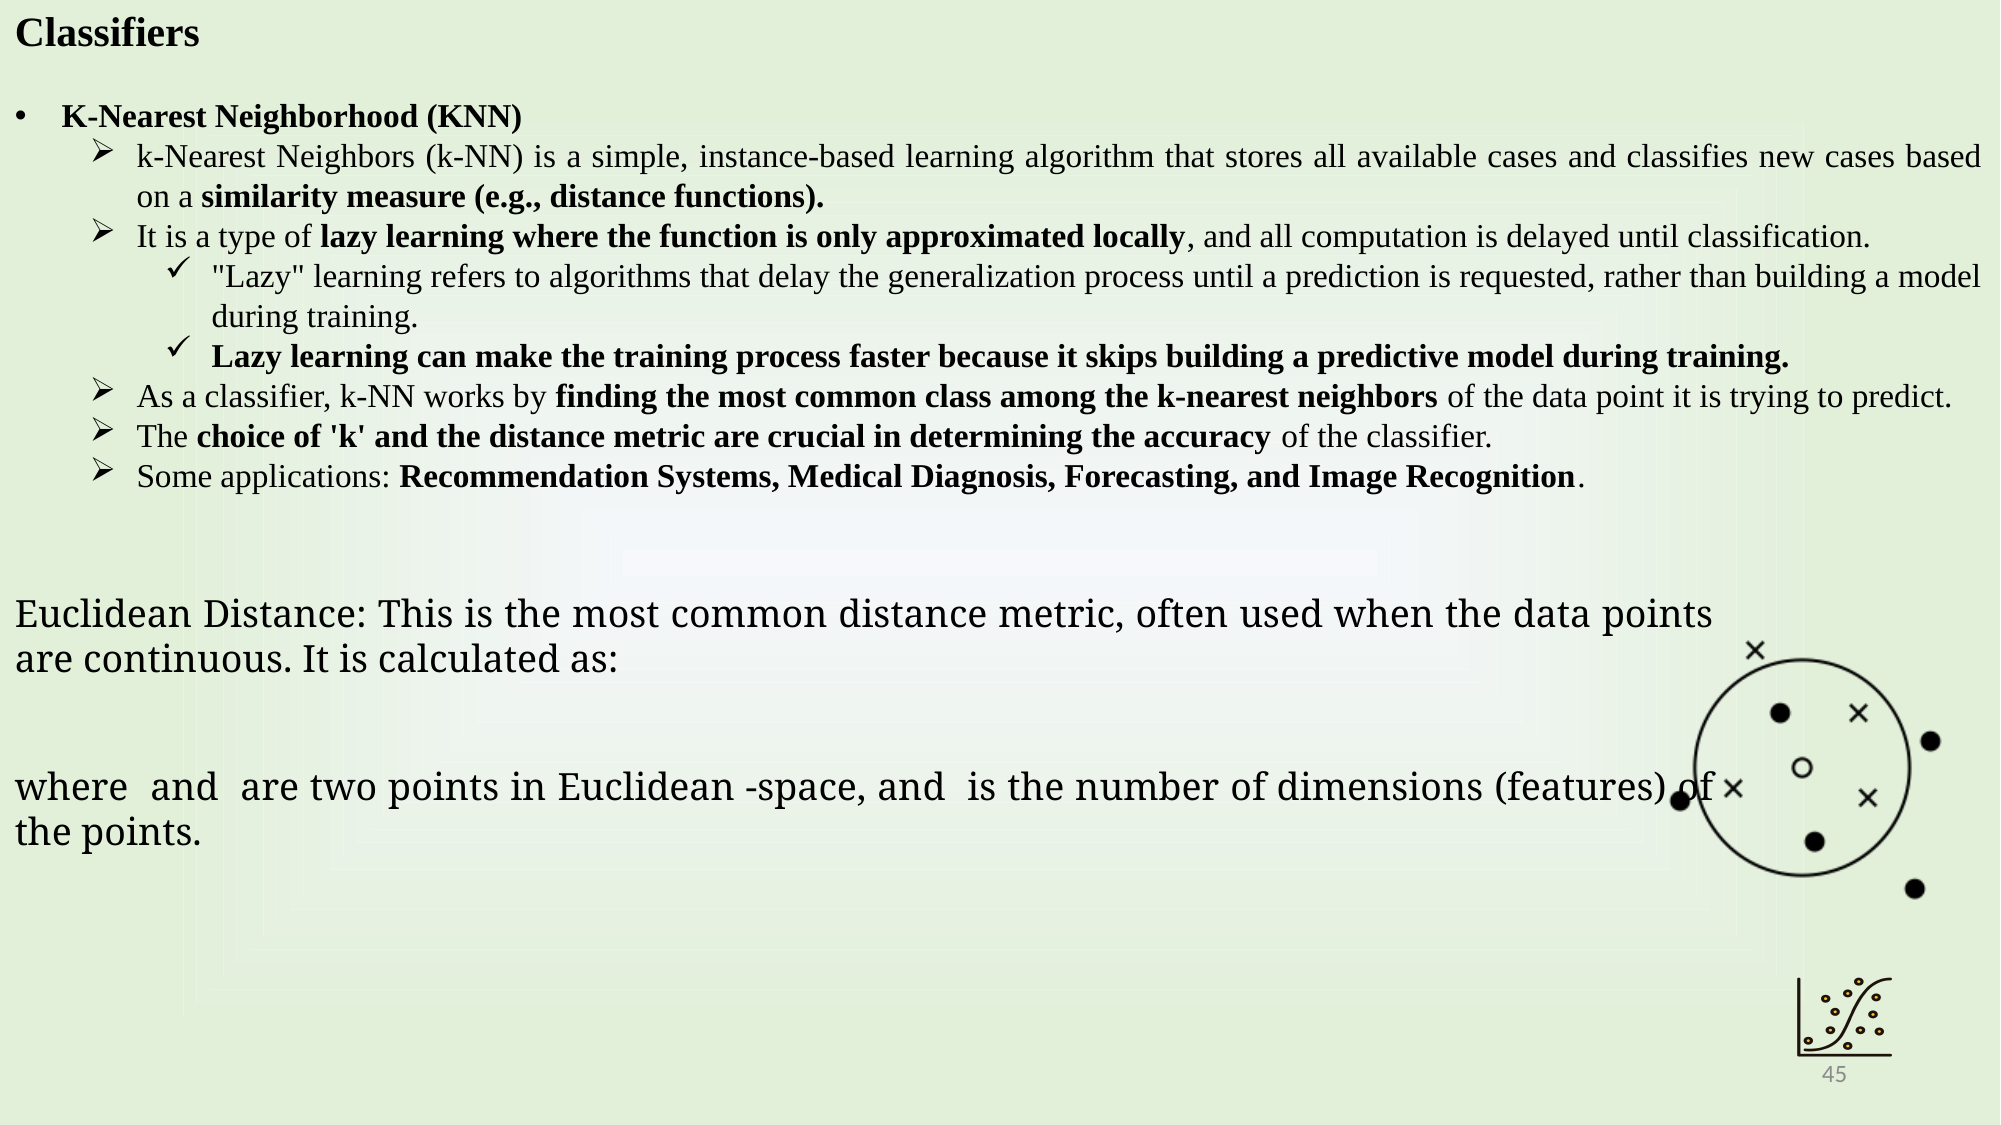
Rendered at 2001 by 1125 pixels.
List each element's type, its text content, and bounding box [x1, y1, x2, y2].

picture [1646, 611, 1959, 925]
picture [1794, 975, 1895, 1059]
slide_number 45 [1412, 1042, 1863, 1103]
text_box Classifiers K-Nearest Neighborhood (KNN) k-Nearest Neighbors (k-NN) is a simple, instance-based learning algorithm that stores all available cases and classifies new cases based on a similarity measure (e.g., distance functions). It is a type of lazy learning where the function is only approximated locally, and all computation is delayed until classification. "Lazy" learning refers to algorithms that delay the generalization process until a prediction is requested, rather than building a model during training. Lazy learning can make the training process faster because it skips building a predictive model during training. As a classifier, k-NN works by finding the most common class among the k-nearest neighbors of the data point it is trying to predict. The choice of 'k' and the distance metric are crucial in determining the accuracy of the classifier. Some applications: Recommendation Systems, Medical Diagnosis, Forecasting, and Image Recognition. [0, 0, 2000, 581]
